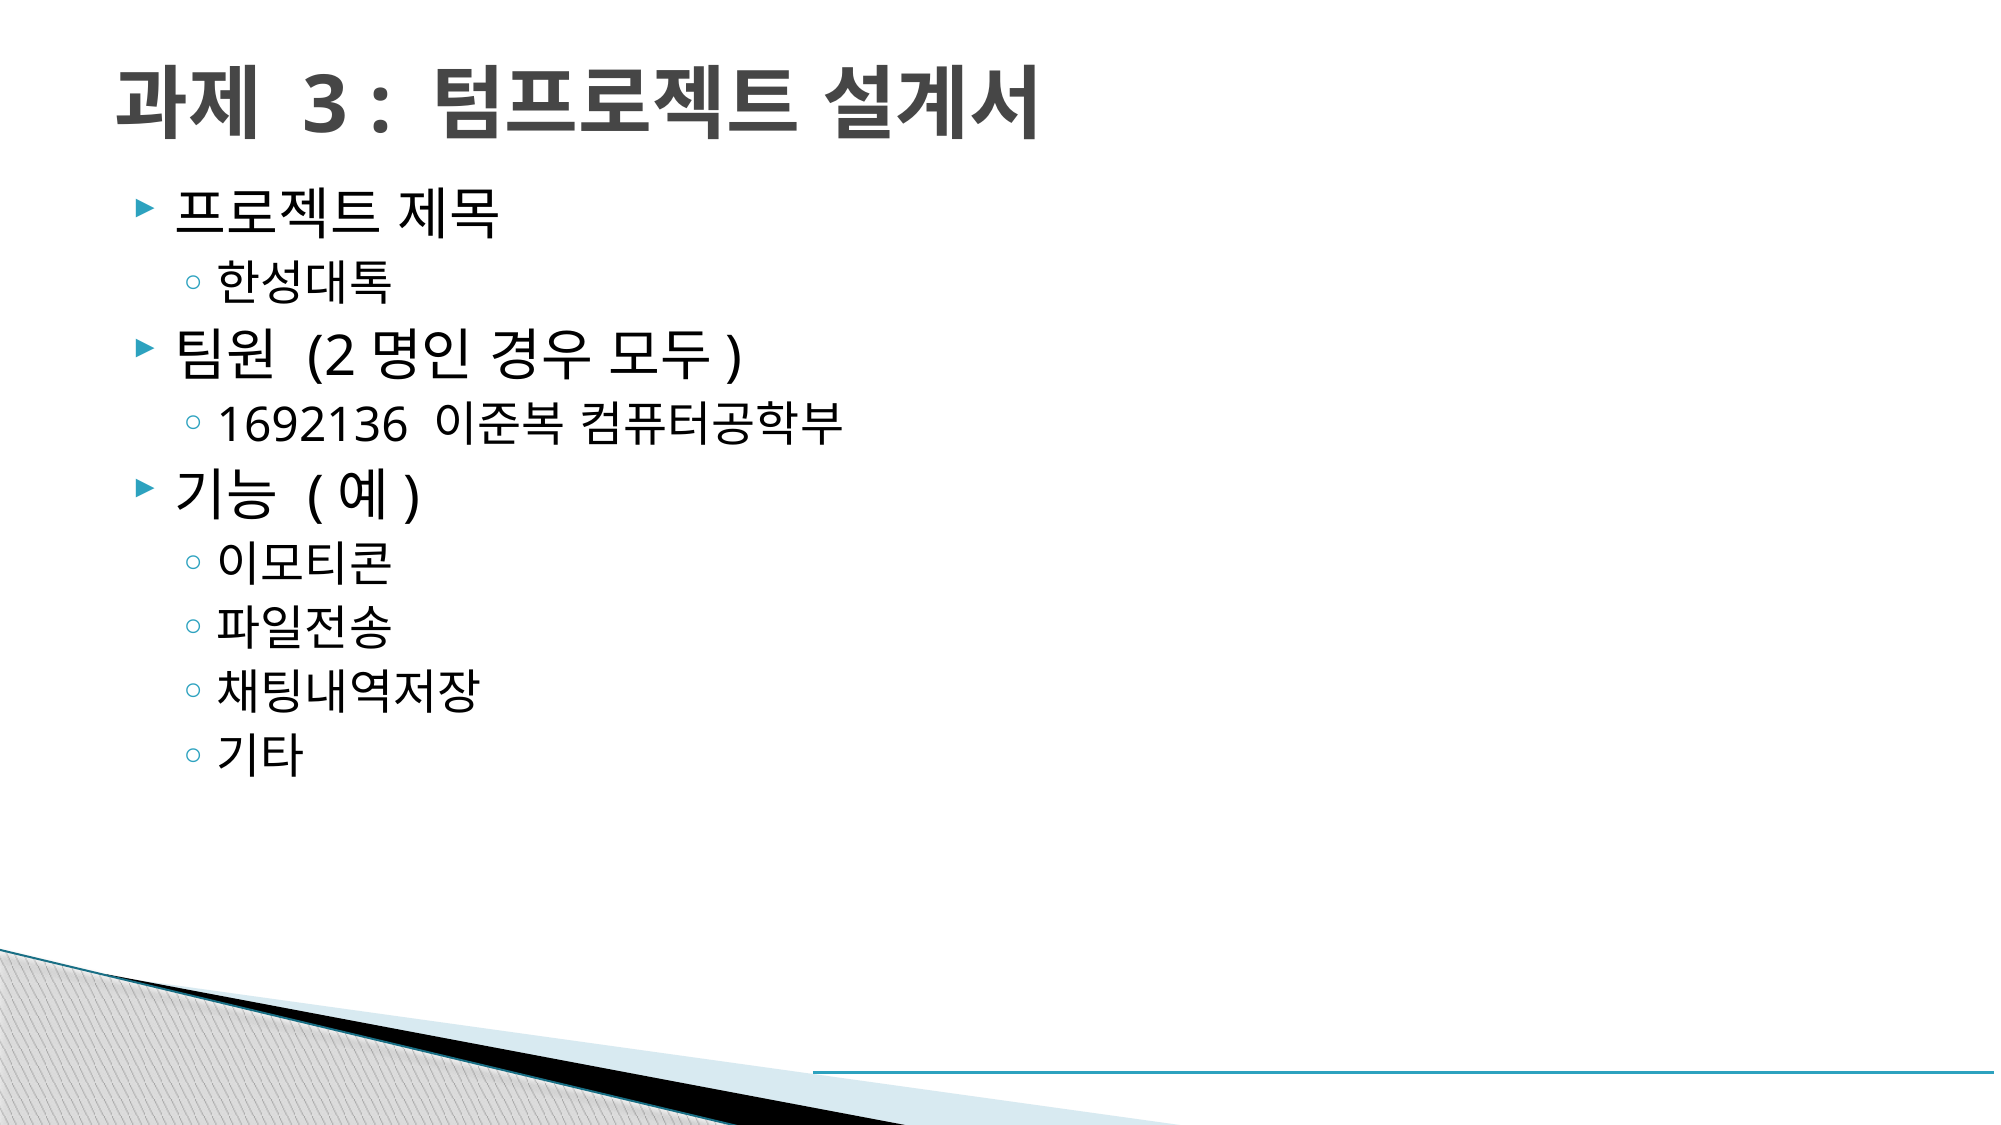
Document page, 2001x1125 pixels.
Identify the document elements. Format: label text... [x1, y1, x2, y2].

title 과제 3 : 텀프로젝트 설계서 [99, 45, 1900, 157]
list 프로젝트 제목 한성대톡 팀원 (2명인 경우 모두) 1692136 이준복 컴퓨터공학부 기능 (예) 이모티콘 파일전송 채팅내역저장 기타 [99, 171, 1900, 988]
